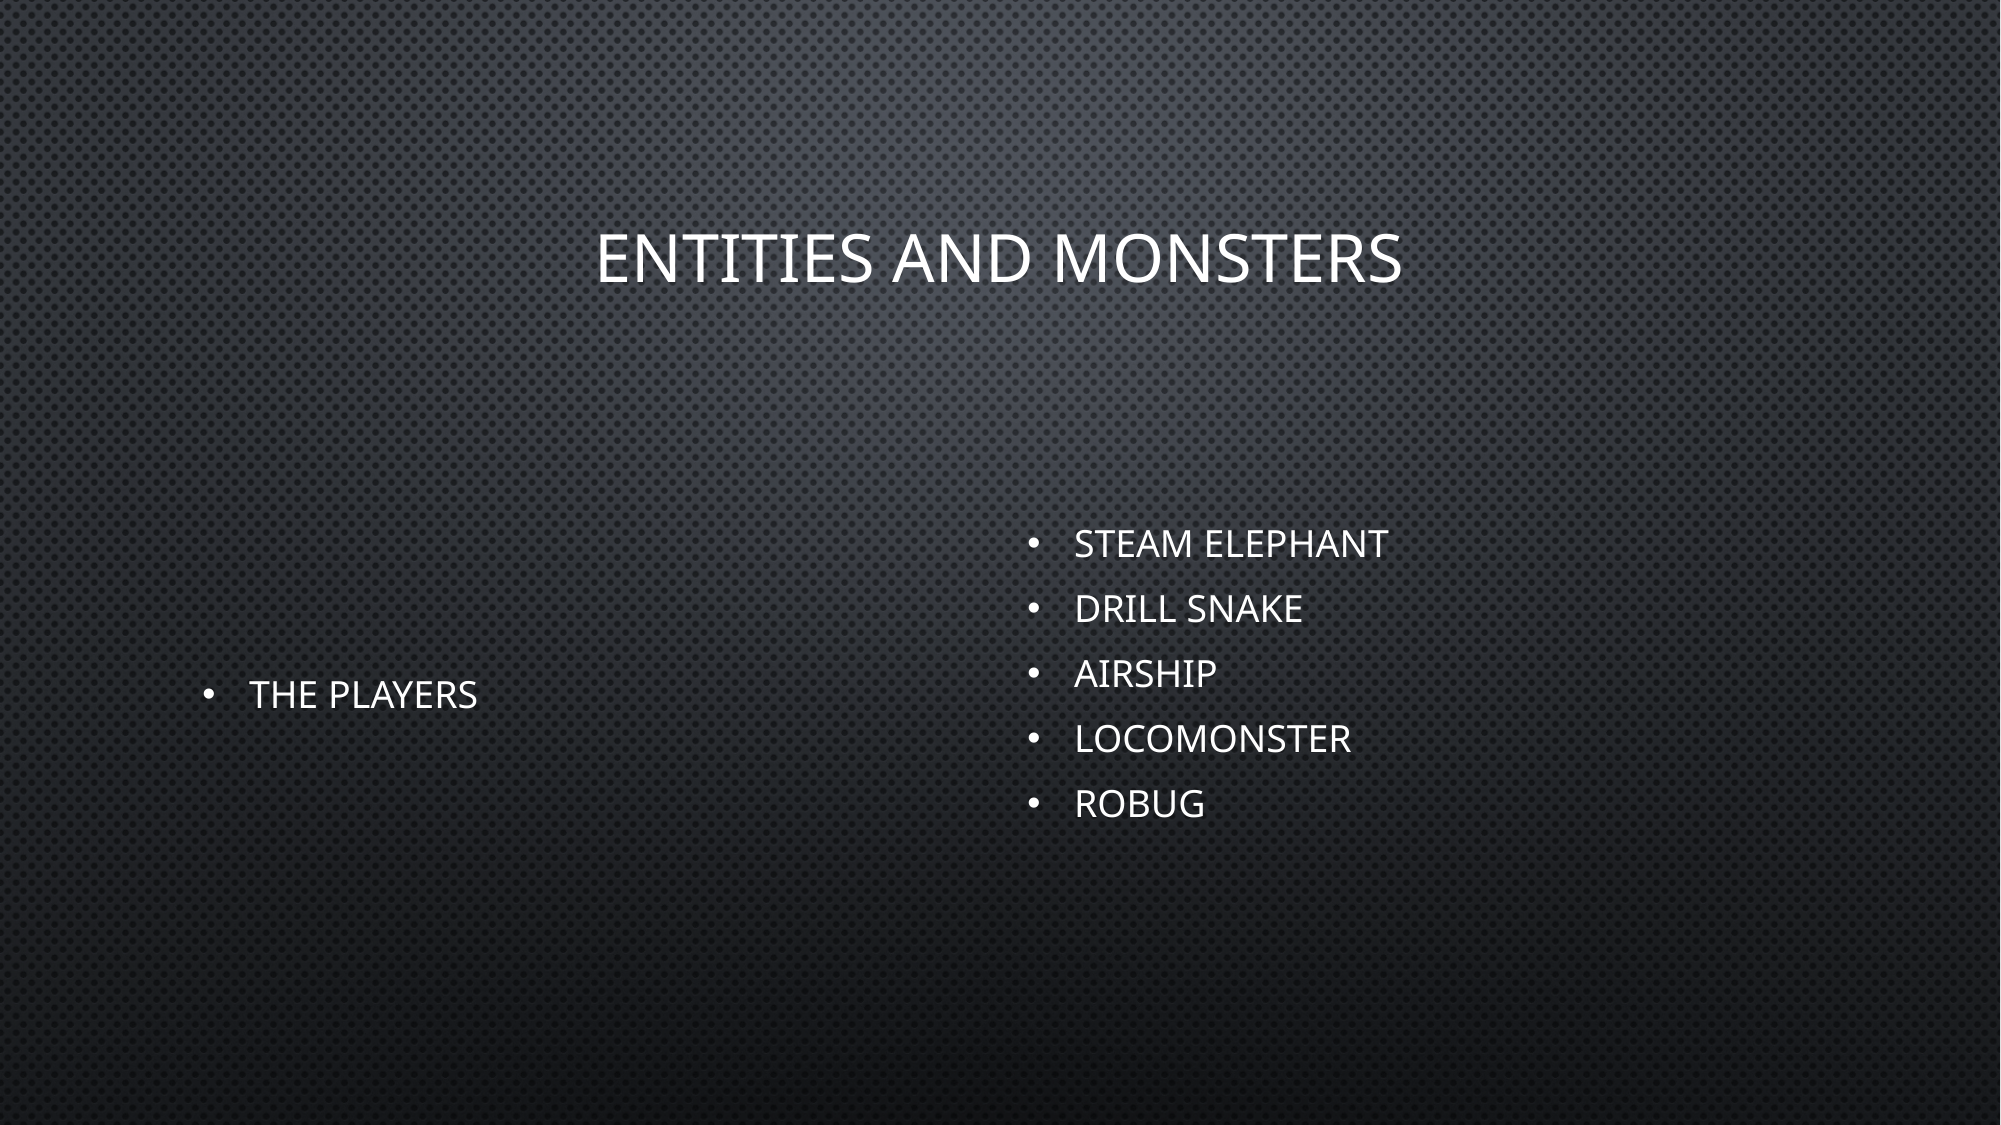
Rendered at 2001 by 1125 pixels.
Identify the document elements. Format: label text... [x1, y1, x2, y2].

list Steam Elephant Drill Snake Airship Locomonster Robug [1012, 448, 1813, 962]
list The Players [187, 437, 988, 950]
title Entities and monsters [187, 99, 1813, 413]
